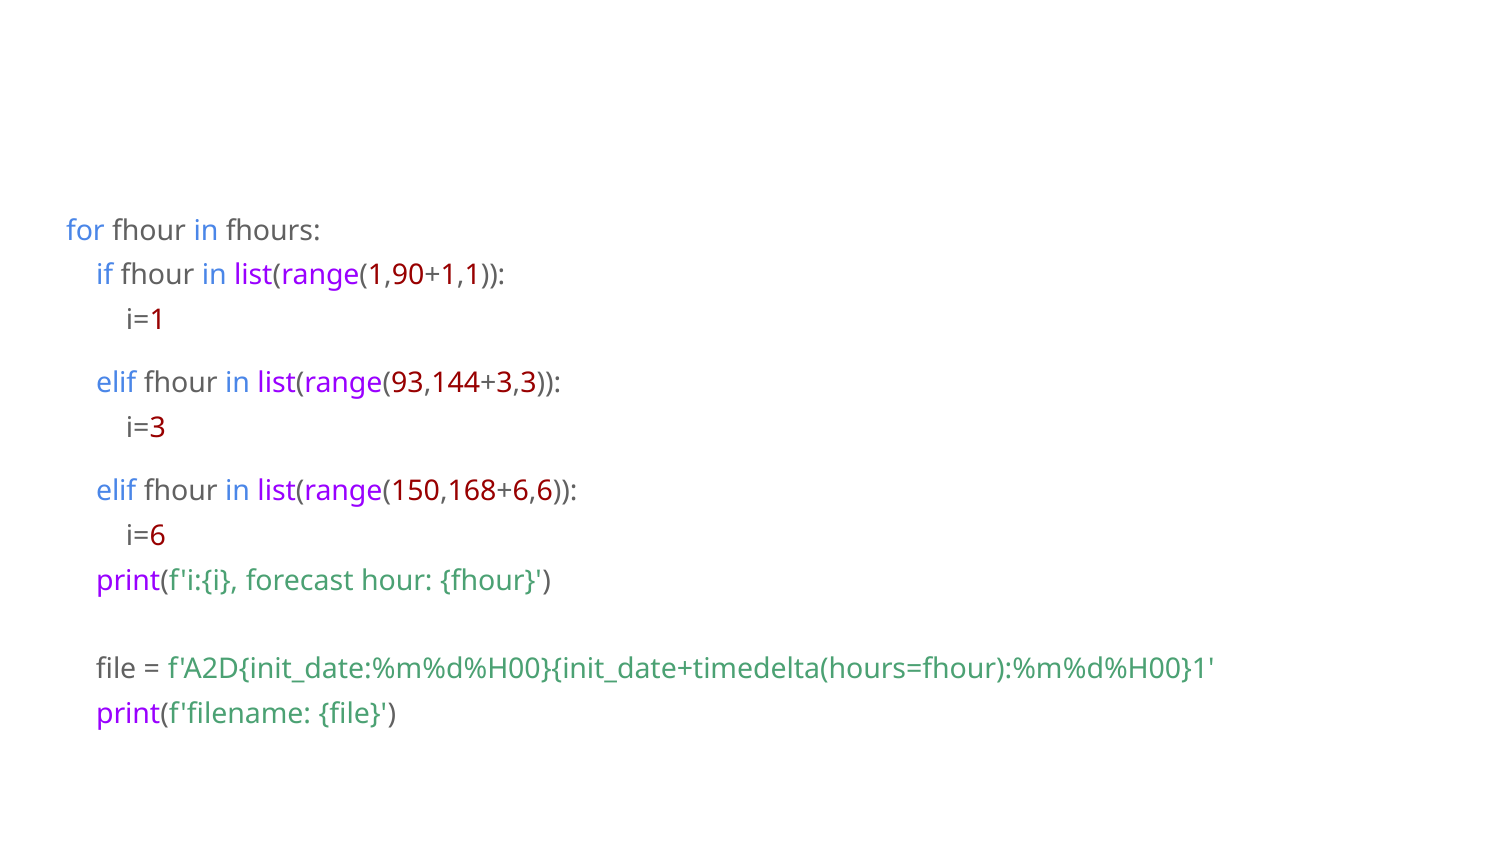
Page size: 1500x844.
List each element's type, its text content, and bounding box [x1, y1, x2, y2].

list for fhour in fhours: if fhour in list(range(1,90+1,1)): i=1 elif fhour in list(range(93,144+3,3)): i=3 elif fhour in list(range(150,168+6,6)): i=6 print(f'i:{i}, forecast hour: {fhour}') file = f'A2D{init_date:%m%d%H00}{init_date+timedelta(hours=fhour):%m%d%H00}1' print(f'filename: {file}') [51, 189, 1449, 750]
